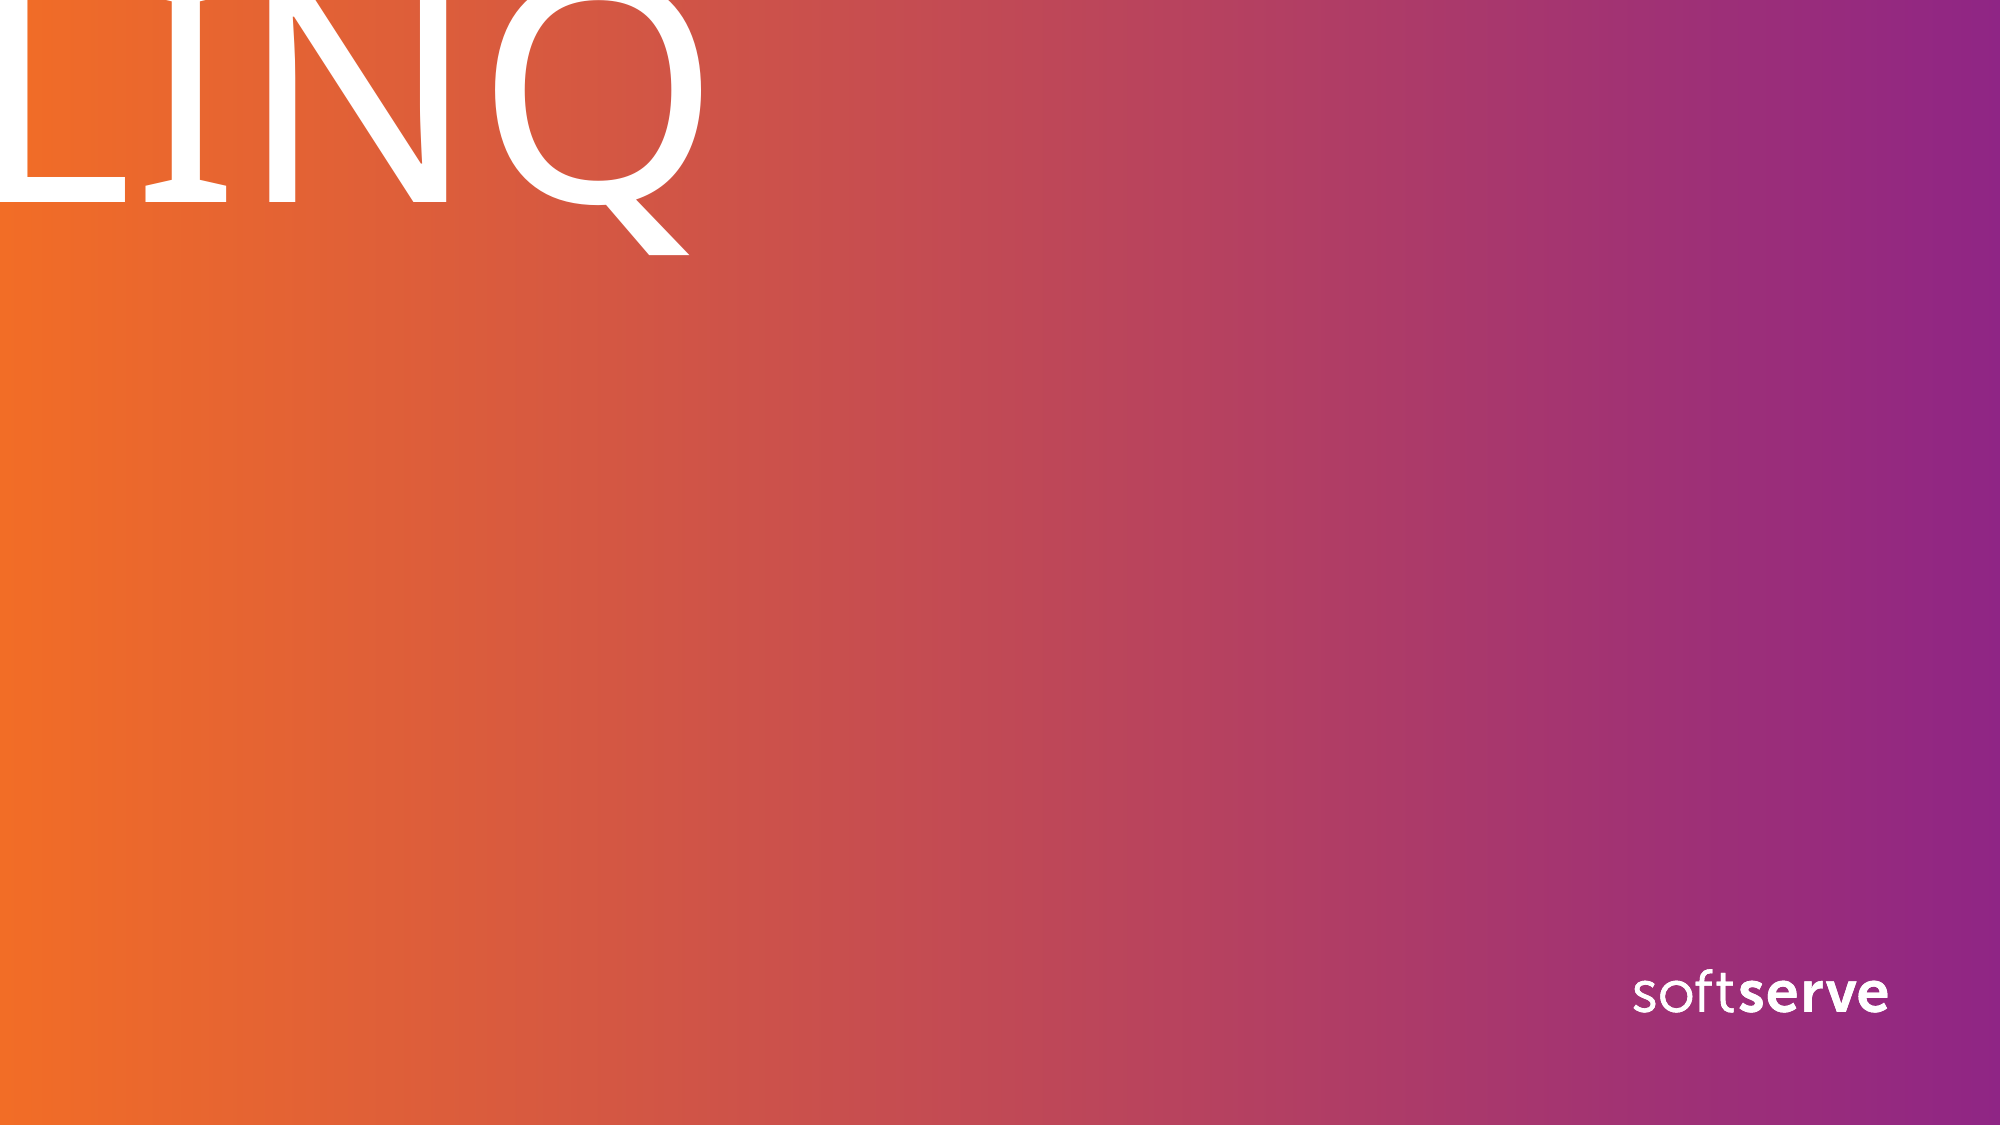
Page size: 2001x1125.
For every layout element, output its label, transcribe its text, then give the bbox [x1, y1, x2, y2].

title LINQ [0, 28, 2000, 960]
